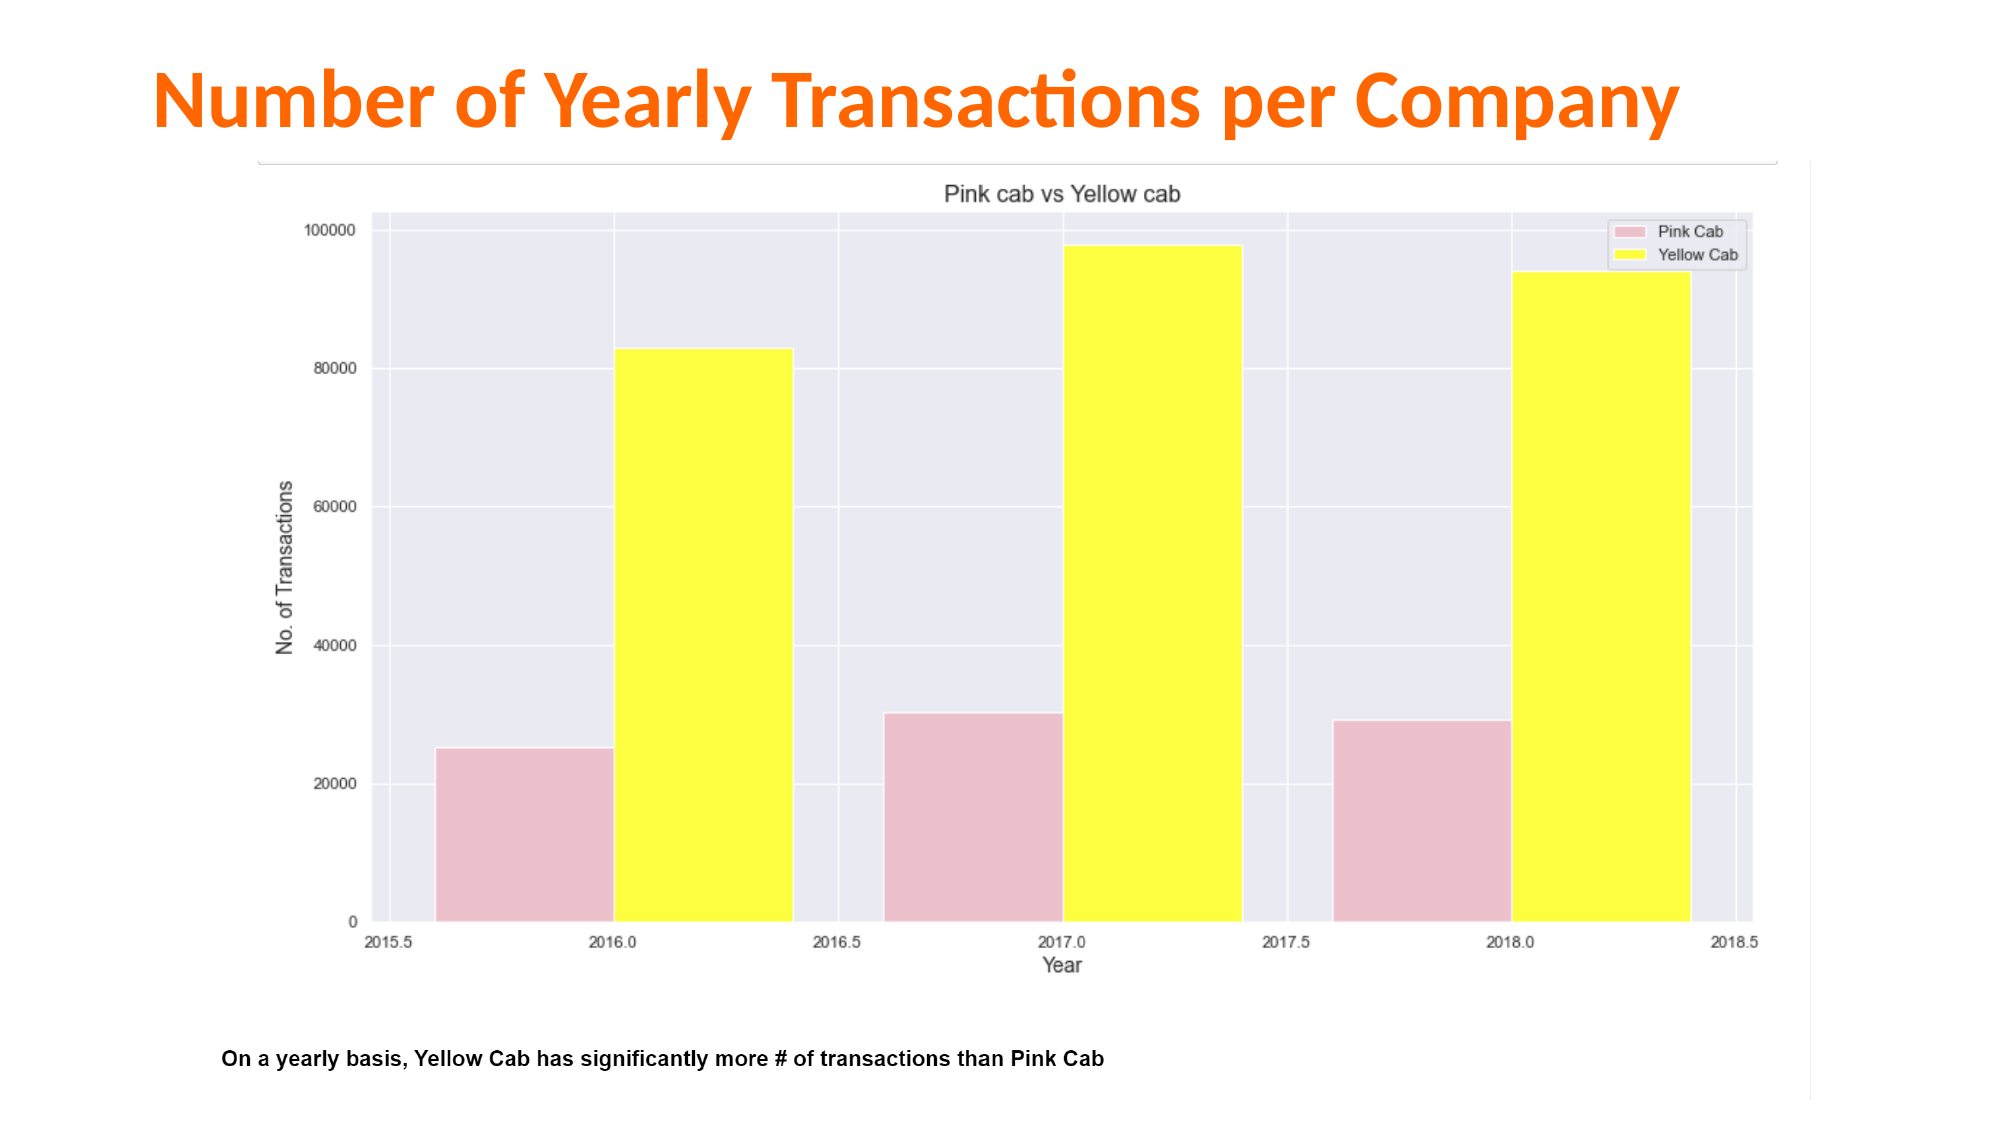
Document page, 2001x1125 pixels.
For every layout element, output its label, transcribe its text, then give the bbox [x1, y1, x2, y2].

title Number of Yearly Transactions per Company [137, 0, 1863, 153]
picture [146, 161, 1811, 1101]
